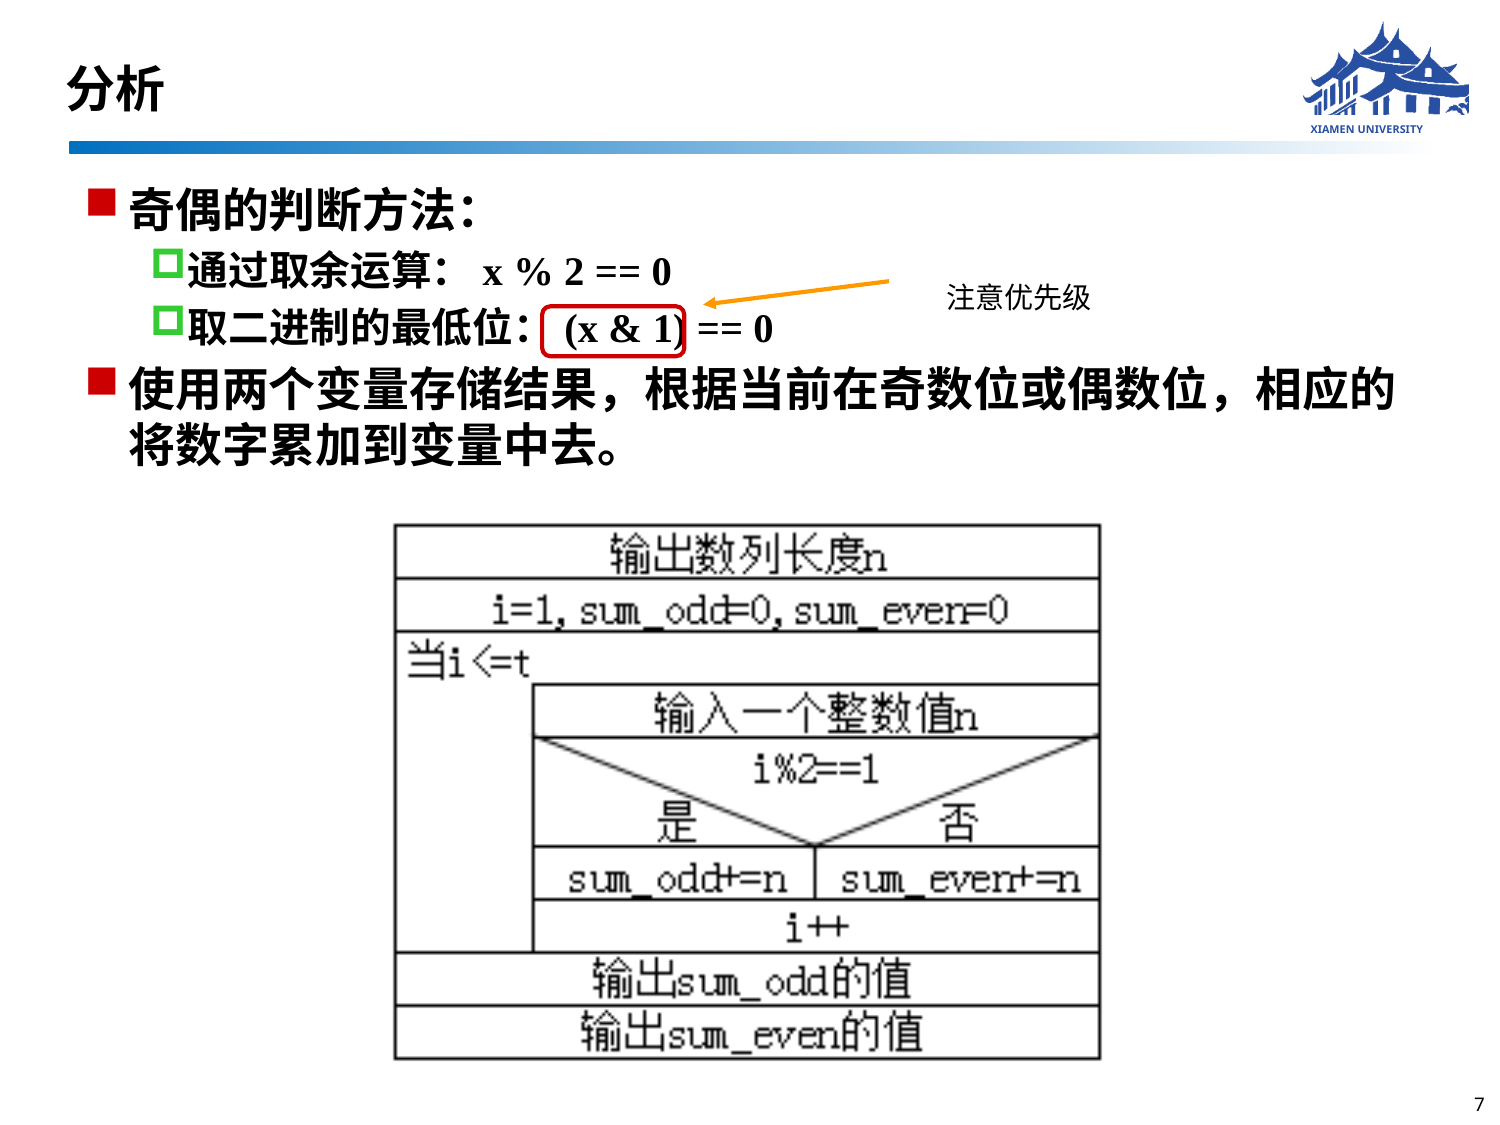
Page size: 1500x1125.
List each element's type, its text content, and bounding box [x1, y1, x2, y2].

text_box [540, 304, 687, 359]
picture [1303, 21, 1469, 115]
slide_number 7 [1334, 1084, 1500, 1121]
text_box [702, 281, 890, 305]
picture [382, 515, 1105, 1065]
title 分析 [50, 29, 1425, 125]
list 奇偶的判断方法： 通过取余运算：x % 2 == 0 取二进制的最低位：(x & 1) == 0 使用两个变量存储结果，根据当前在奇数位或偶数位，相应的将数字累加到变量中去。 [69, 172, 1425, 551]
text_box 注意优先级 [931, 271, 1082, 361]
